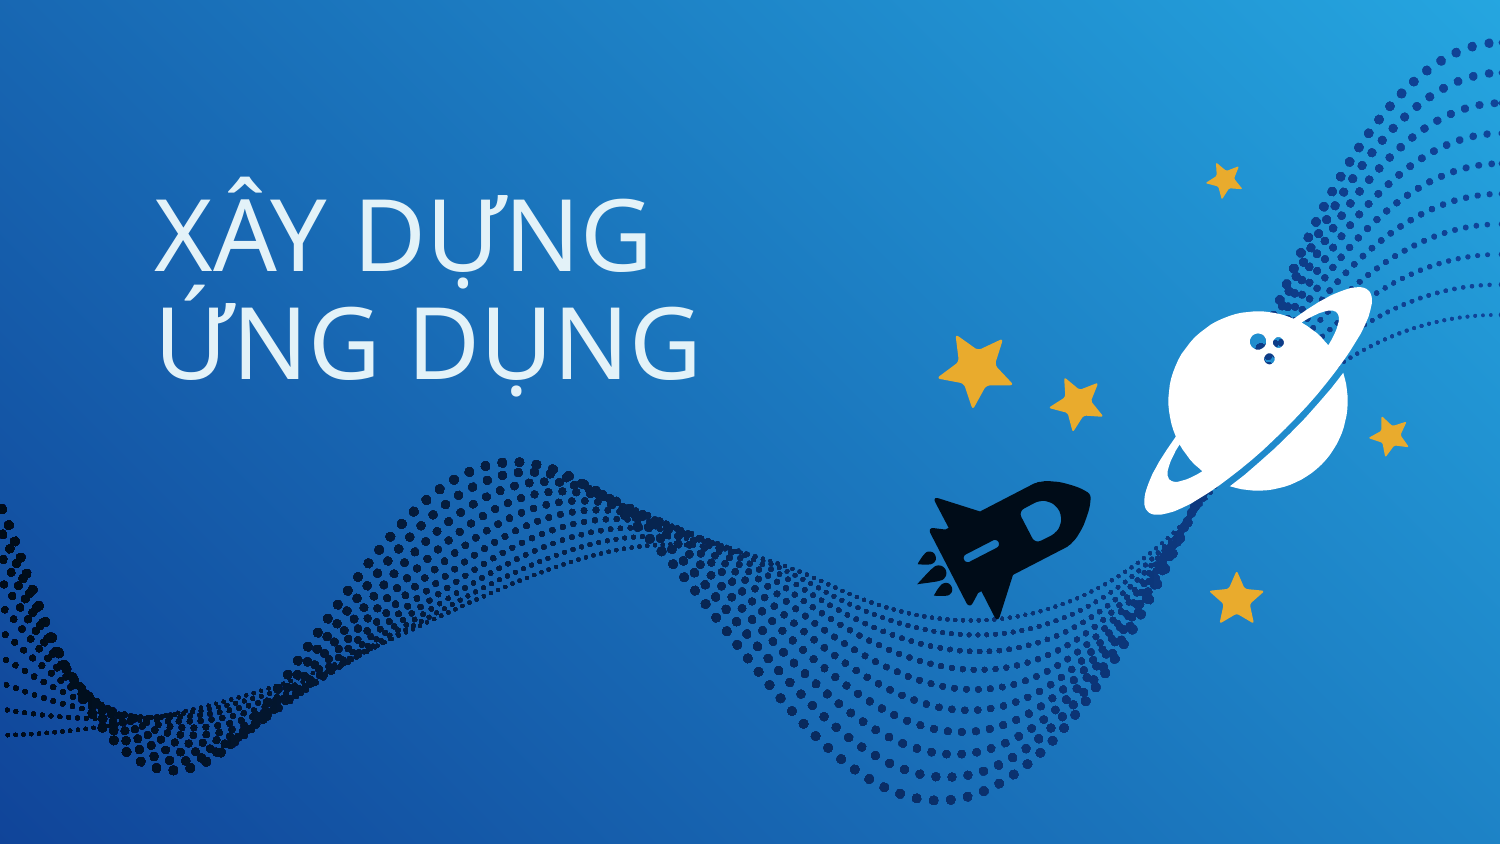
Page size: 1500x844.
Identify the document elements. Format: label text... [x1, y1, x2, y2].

title XÂY DỰNG ỨNG DỤNG [154, 0, 763, 401]
text_box [1206, 163, 1242, 199]
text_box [1144, 286, 1373, 515]
text_box [1377, 416, 1409, 457]
text_box [938, 335, 1013, 408]
text_box [1210, 572, 1264, 623]
text_box [1049, 378, 1103, 431]
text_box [924, 465, 1076, 617]
